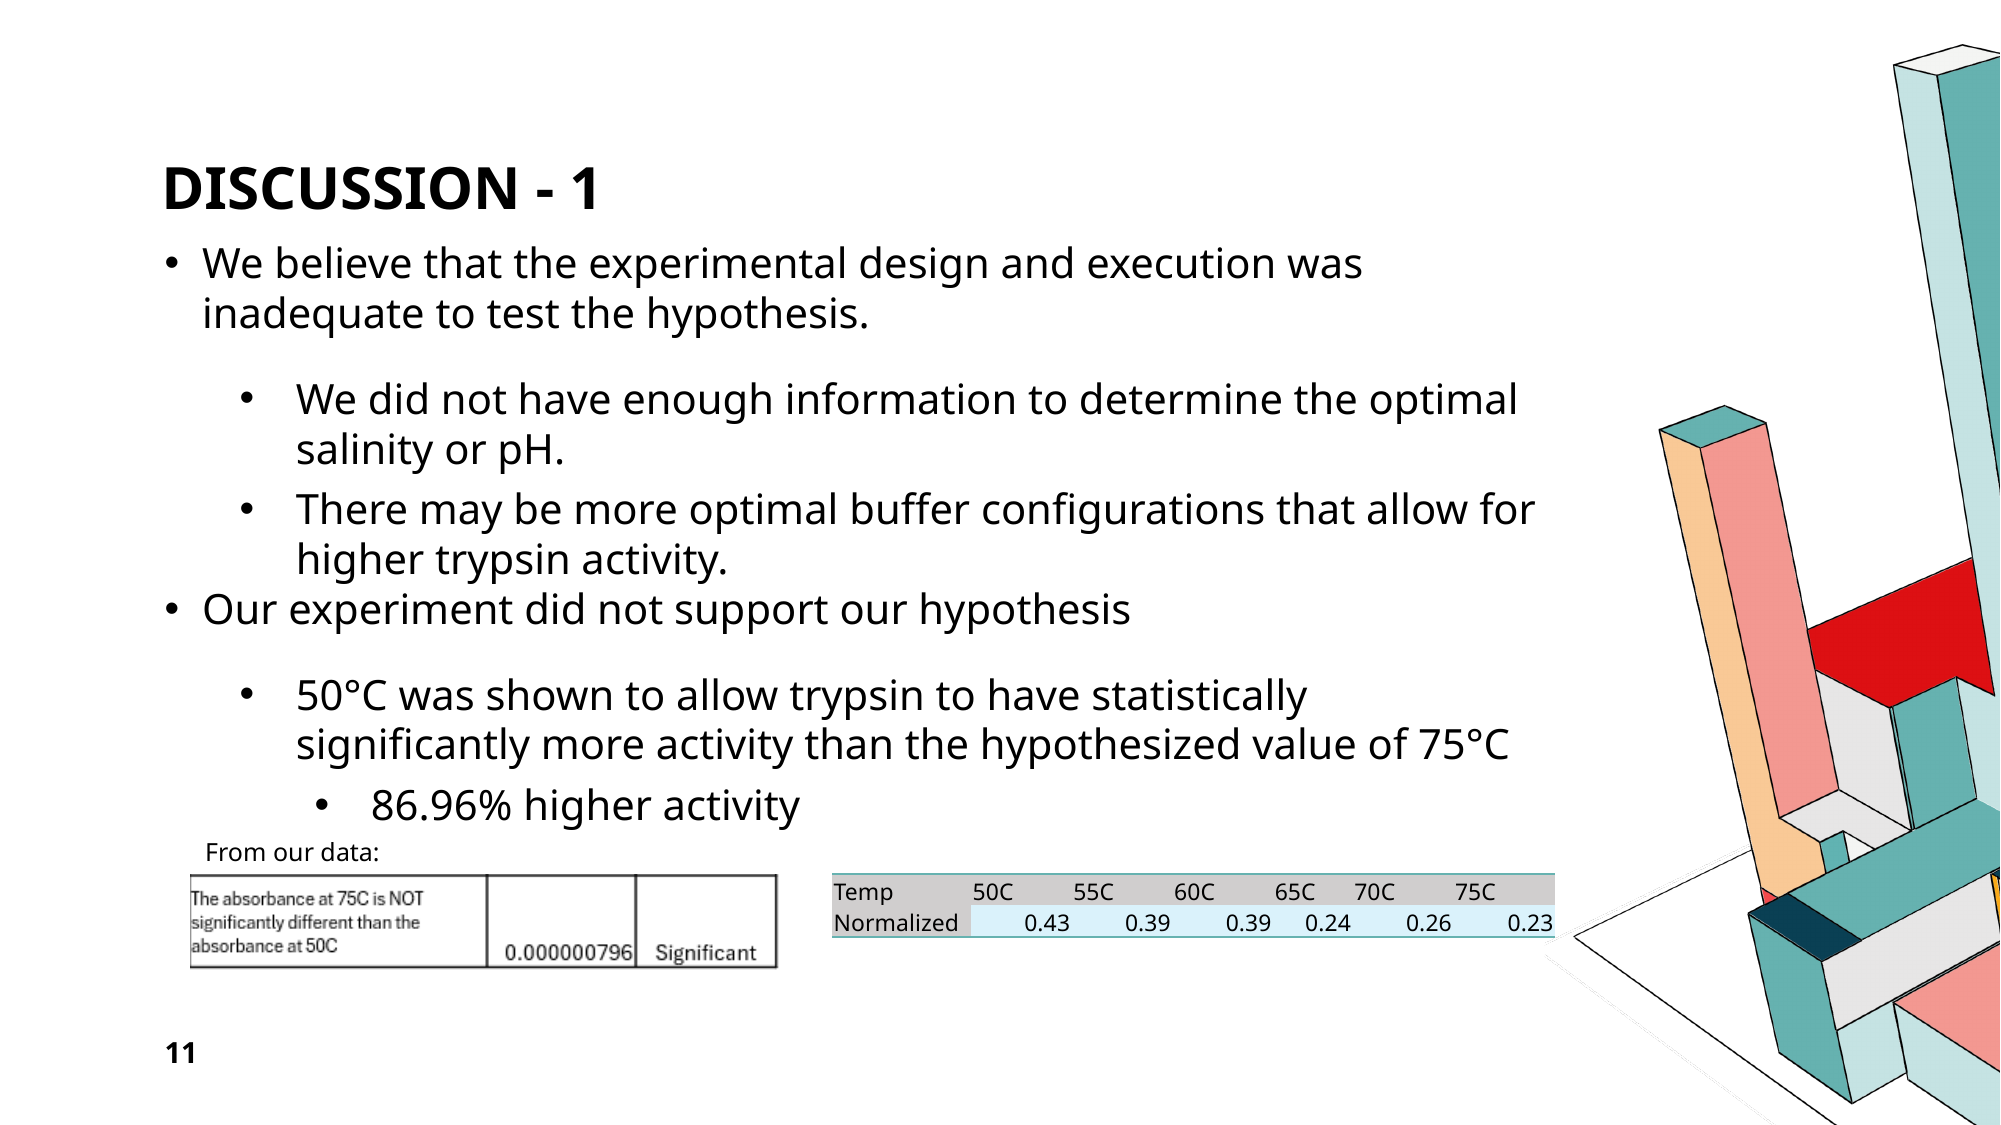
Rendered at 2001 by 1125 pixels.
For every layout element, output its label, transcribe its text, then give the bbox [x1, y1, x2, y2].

title Discussion - 1 [146, 11, 1614, 230]
table_header 55C [1072, 875, 1173, 905]
text_box From our data: [190, 828, 473, 874]
table_header 65C [1273, 875, 1353, 905]
picture [1544, 43, 2000, 1125]
table_cell 0.23 [1453, 905, 1555, 936]
table_cell Normalized [832, 905, 971, 936]
table_header 50C [971, 875, 1072, 905]
table_cell 0.39 [1173, 905, 1273, 936]
table_cell 0.43 [971, 905, 1072, 936]
table_cell 0.39 [1072, 905, 1173, 936]
table_cell 0.26 [1353, 905, 1453, 936]
table_cell 0.24 [1273, 905, 1353, 936]
table_header 60C [1173, 875, 1273, 905]
list We believe that the experimental design and execution was inadequate to test the hypothesis. We did not have enough information to determine the optimal salinity or pH. There may be more optimal buffer configurations that allow for higher trypsin activity. Our experiment did not support our hypothesis 50°C was shown to allow trypsin to have statistically significantly more activity than the hypothesized value of 75°C 86.96% higher activity [149, 229, 1556, 1044]
table_header 70C [1353, 875, 1453, 905]
table_header Temp [832, 875, 971, 905]
picture [190, 874, 780, 973]
table_header 75C [1453, 875, 1555, 905]
slide_number 11 [149, 1024, 588, 1085]
